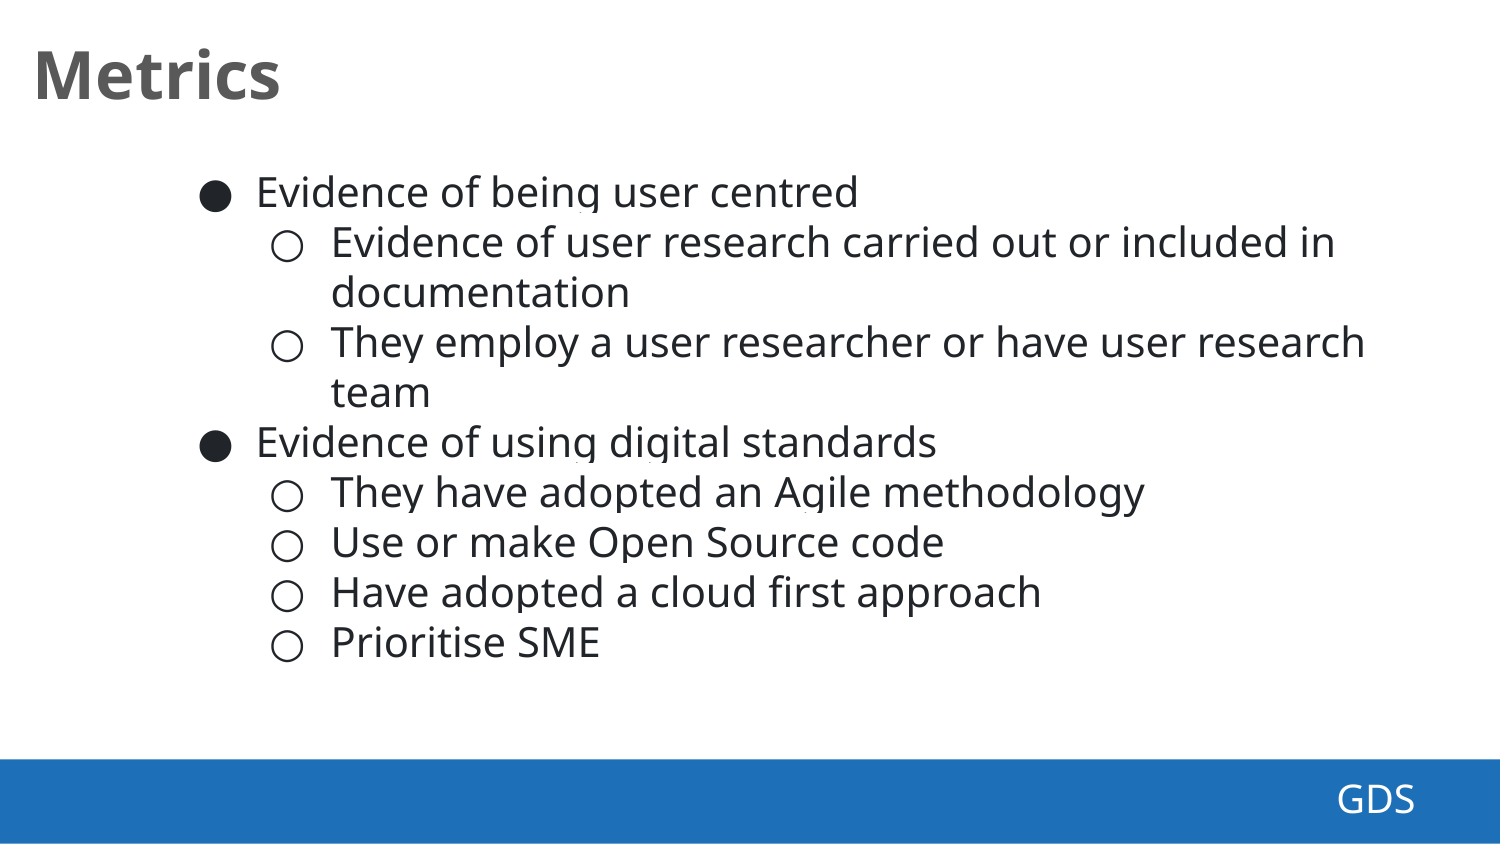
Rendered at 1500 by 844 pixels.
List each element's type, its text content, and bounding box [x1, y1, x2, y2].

text_box Metrics [17, 17, 1106, 118]
text_box Evidence of being user centred Evidence of user research carried out or included in documentation They employ a user researcher or have user research team Evidence of using digital standards They have adopted an Agile methodology Use or make Open Source code Have adopted a cloud first approach Prioritise SME [90, 150, 1410, 694]
